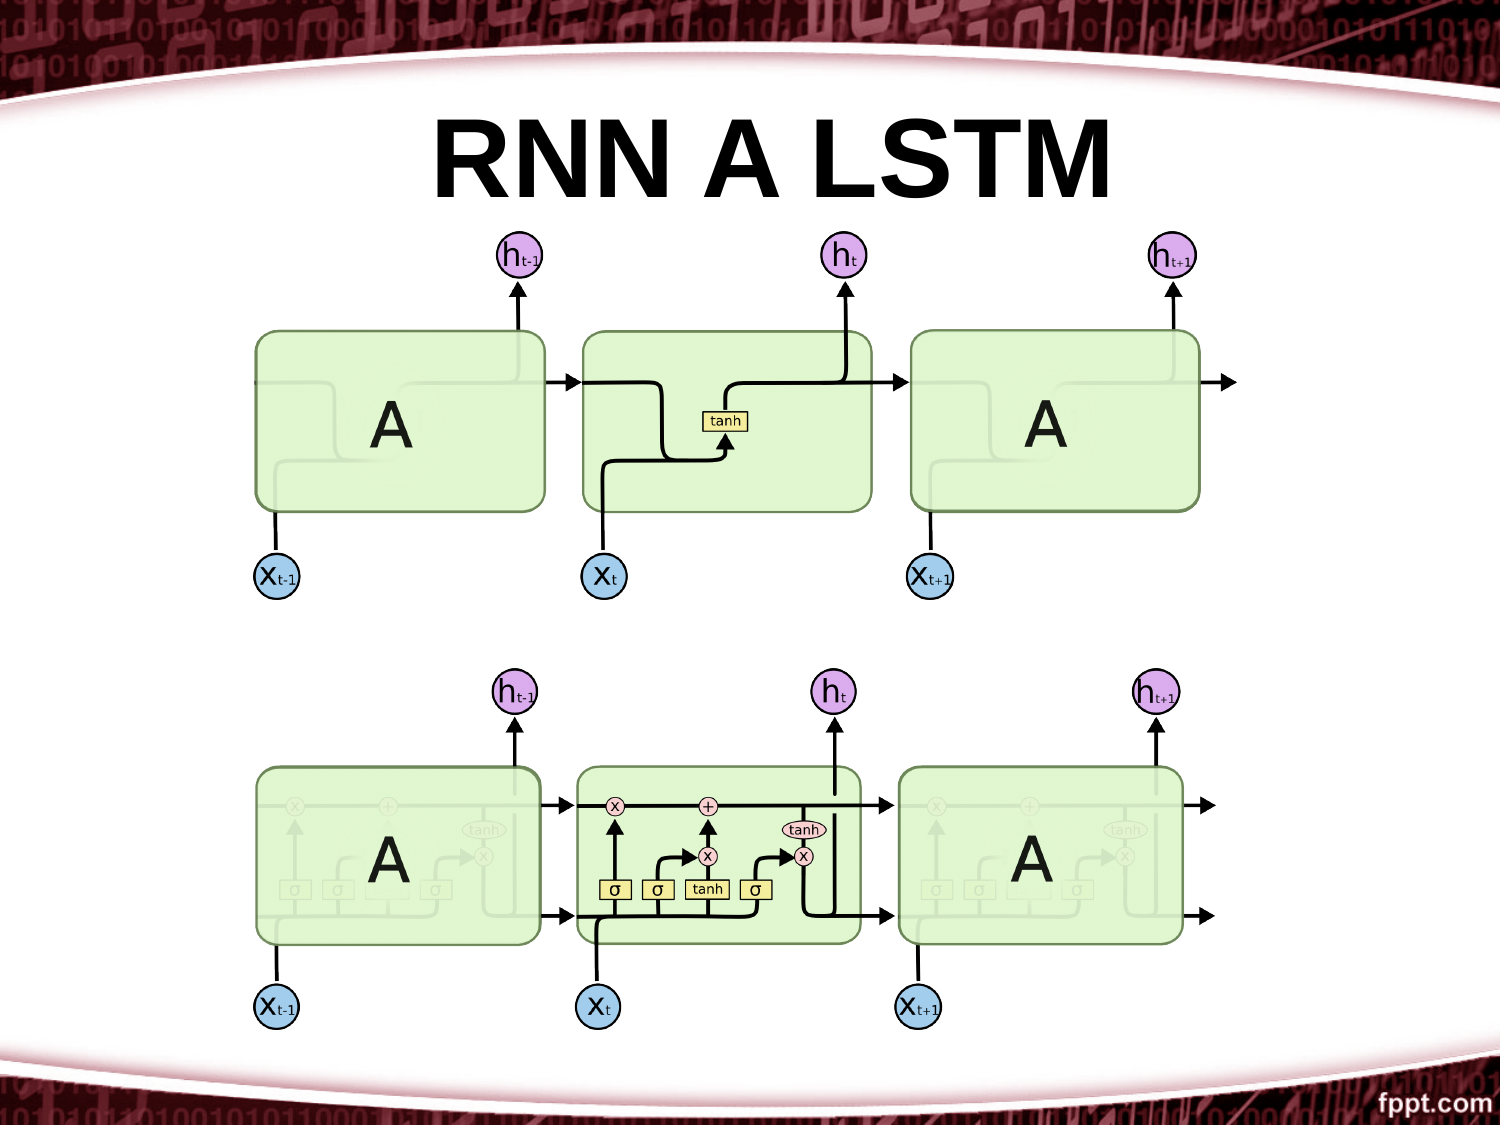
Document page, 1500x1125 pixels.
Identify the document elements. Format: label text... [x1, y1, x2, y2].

text_box RNN a LSTM [415, 78, 1131, 228]
picture [0, 0, 1500, 1125]
